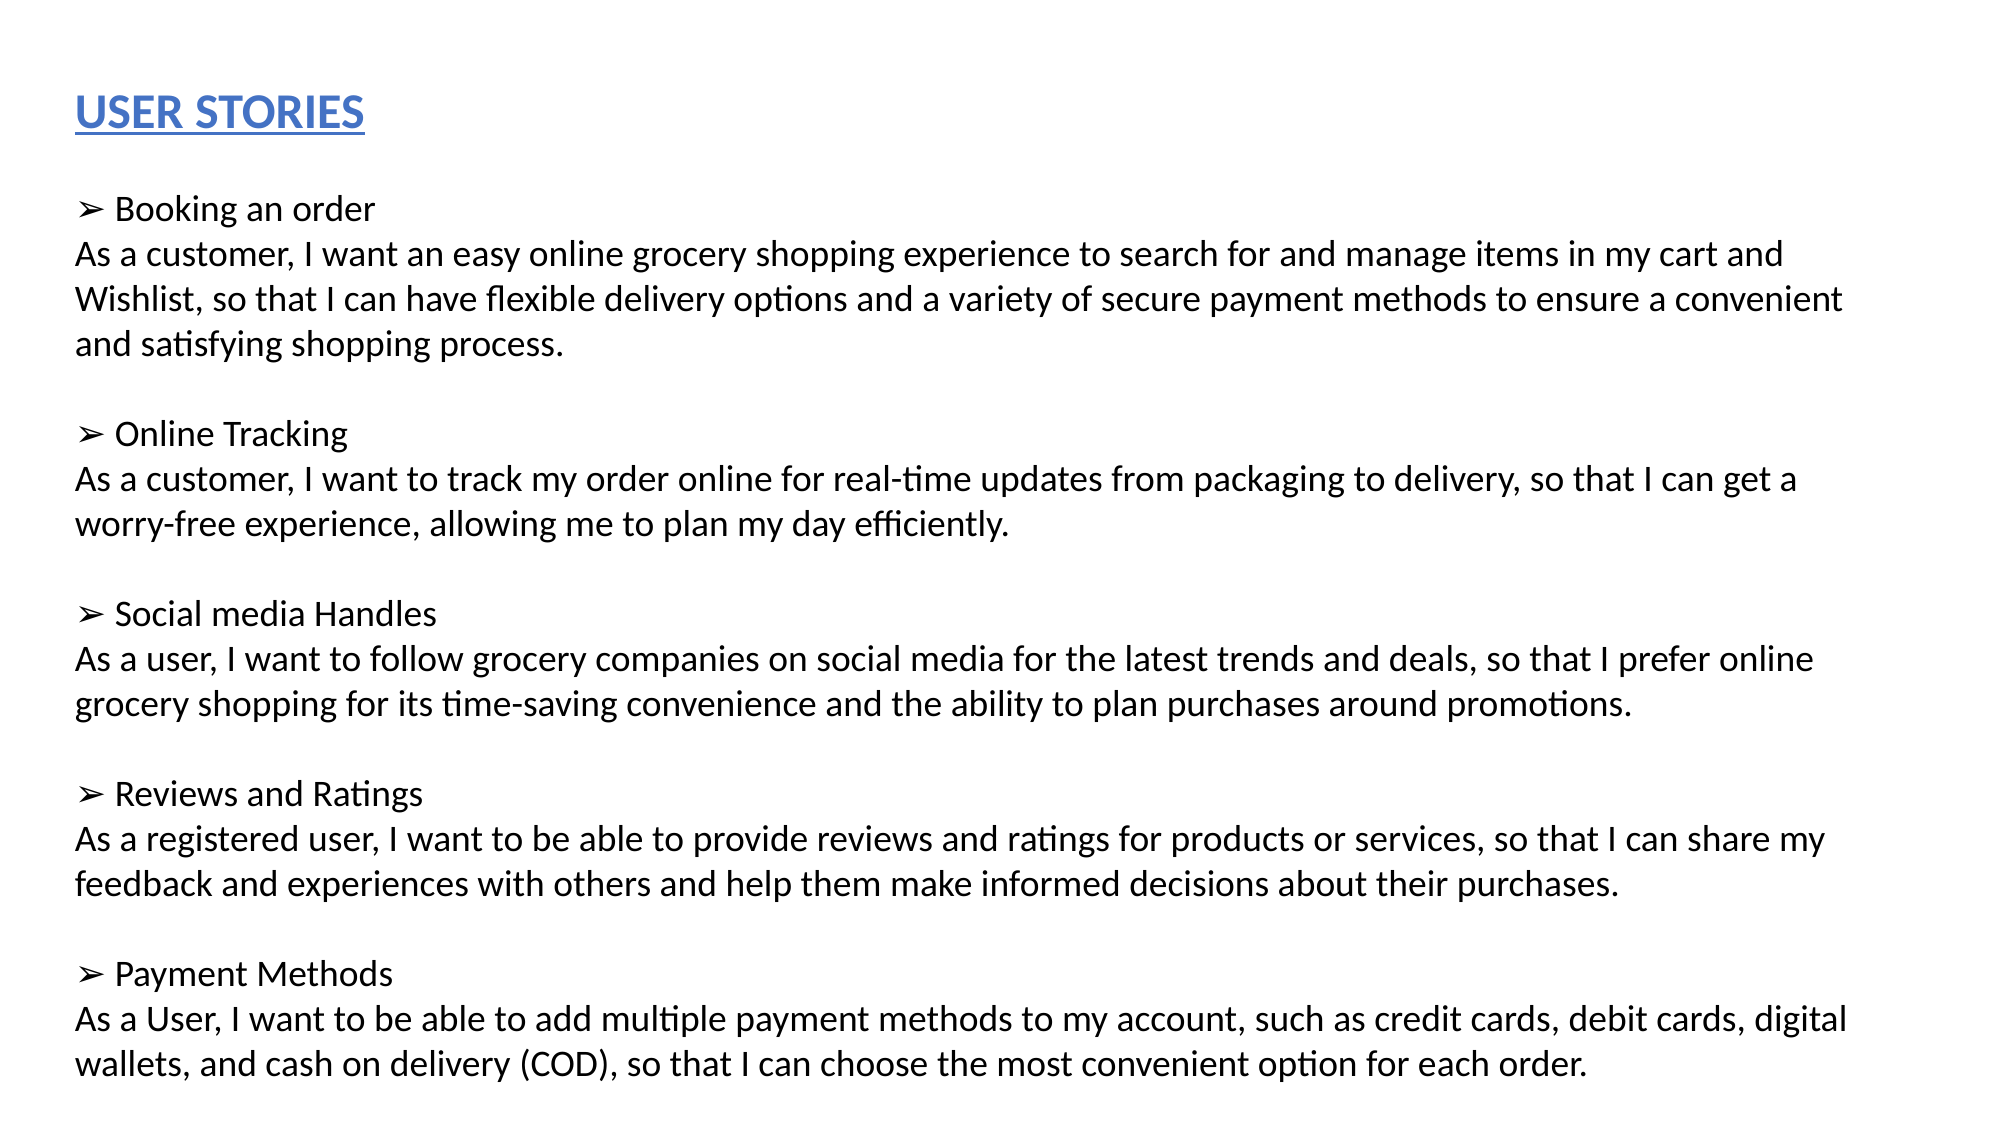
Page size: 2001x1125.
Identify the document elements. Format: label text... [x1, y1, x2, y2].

text_box USER STORIES ➢ Booking an order As a customer, I want an easy online grocery shopping experience to search for and manage items in my cart and Wishlist, so that I can have flexible delivery options and a variety of secure payment methods to ensure a convenient and satisfying shopping process. ➢ Online Tracking As a customer, I want to track my order online for real-time updates from packaging to delivery, so that I can get a worry-free experience, allowing me to plan my day efficiently. ➢ Social media Handles As a user, I want to follow grocery companies on social media for the latest trends and deals, so that I prefer online grocery shopping for its time-saving convenience and the ability to plan purchases around promotions. ➢ Reviews and Ratings As a registered user, I want to be able to provide reviews and ratings for products or services, so that I can share my feedback and experiences with others and help them make informed decisions about their purchases. ➢ Payment Methods As a User, I want to be able to add multiple payment methods to my account, such as credit cards, debit cards, digital wallets, and cash on delivery (COD), so that I can choose the most convenient option for each order. [59, 71, 1866, 1125]
